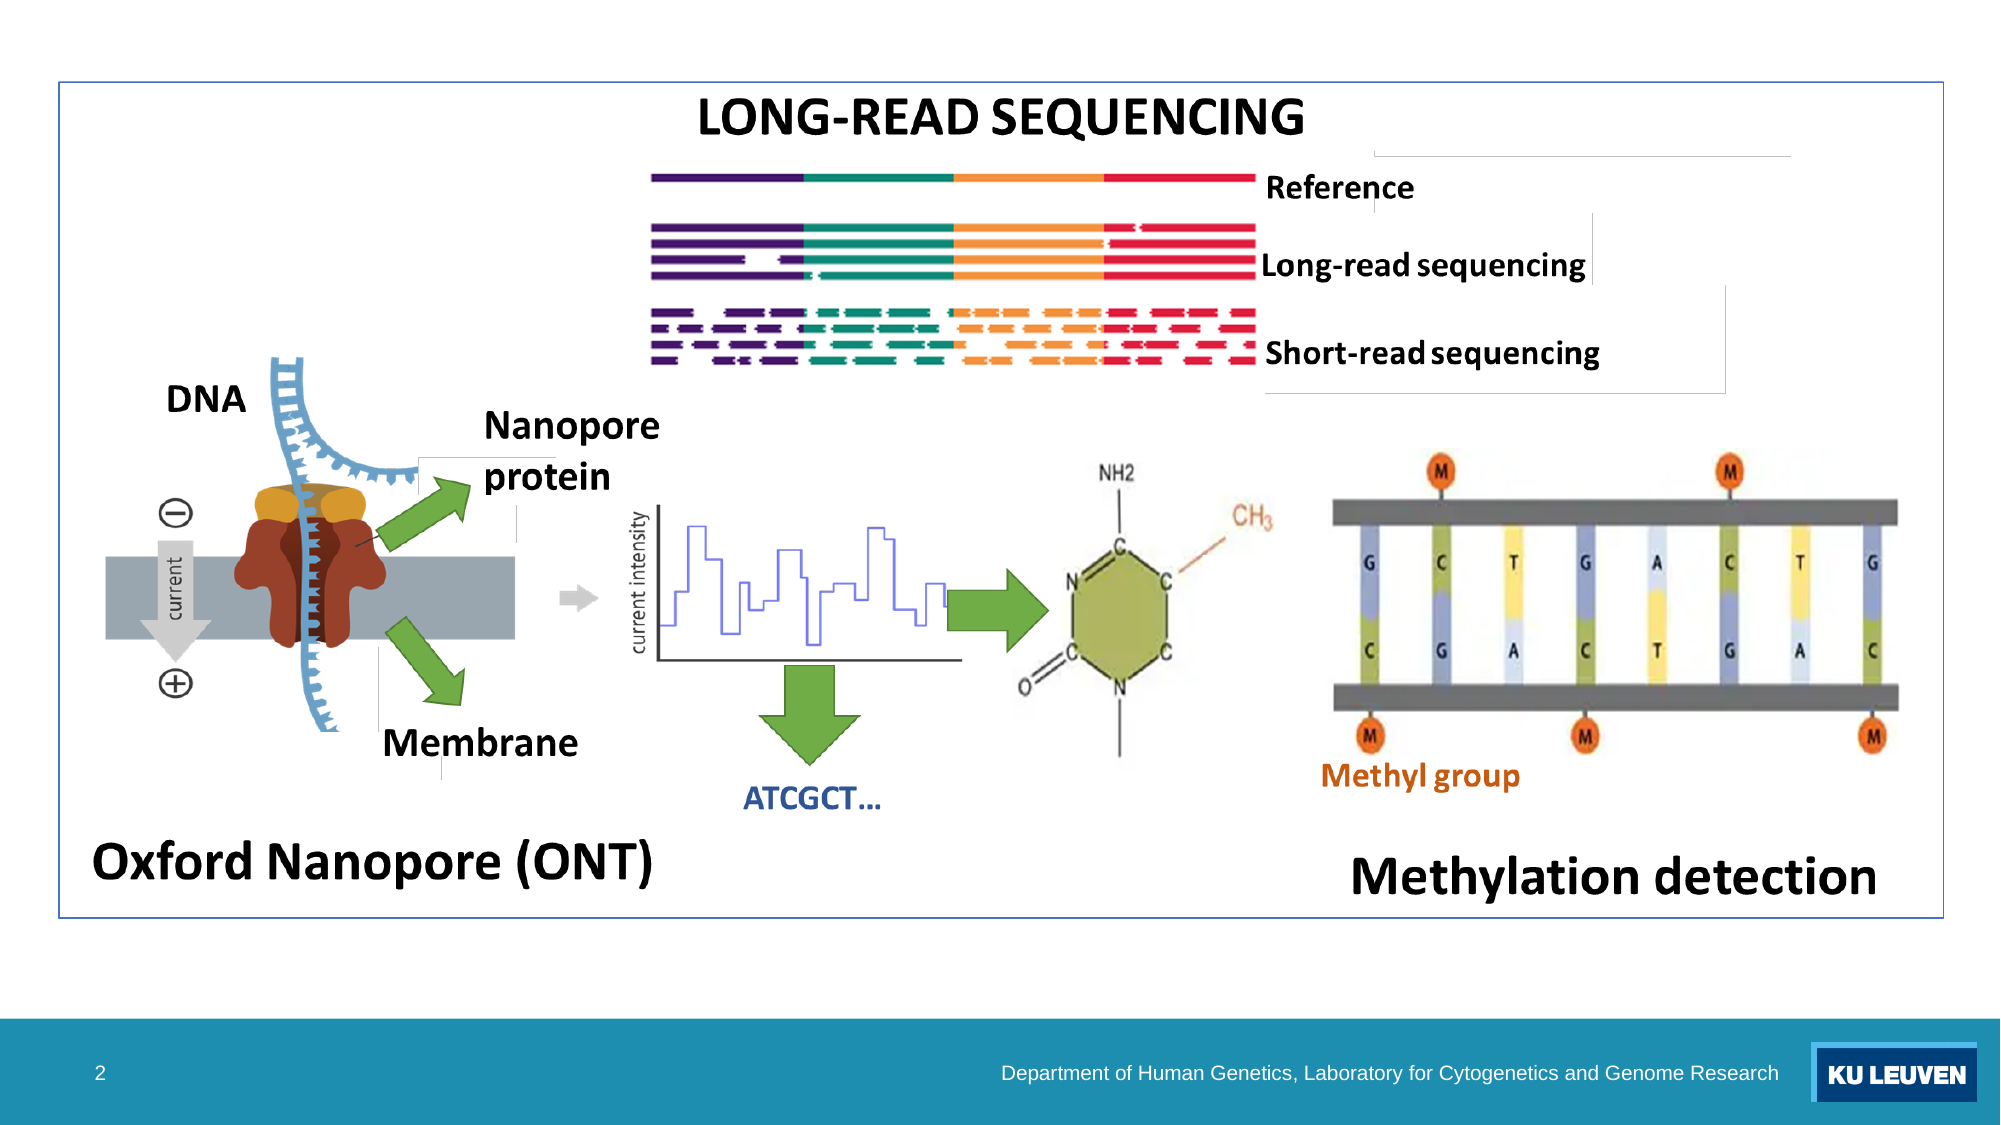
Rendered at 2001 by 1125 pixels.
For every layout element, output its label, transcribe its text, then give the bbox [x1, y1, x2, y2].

slide_number 2 [94, 1018, 201, 1125]
footer Department of Human Genetics, Laboratory for Cytogenetics and Genome Research [989, 1018, 1809, 1125]
picture [1811, 1042, 1977, 1102]
picture [56, 64, 1944, 943]
